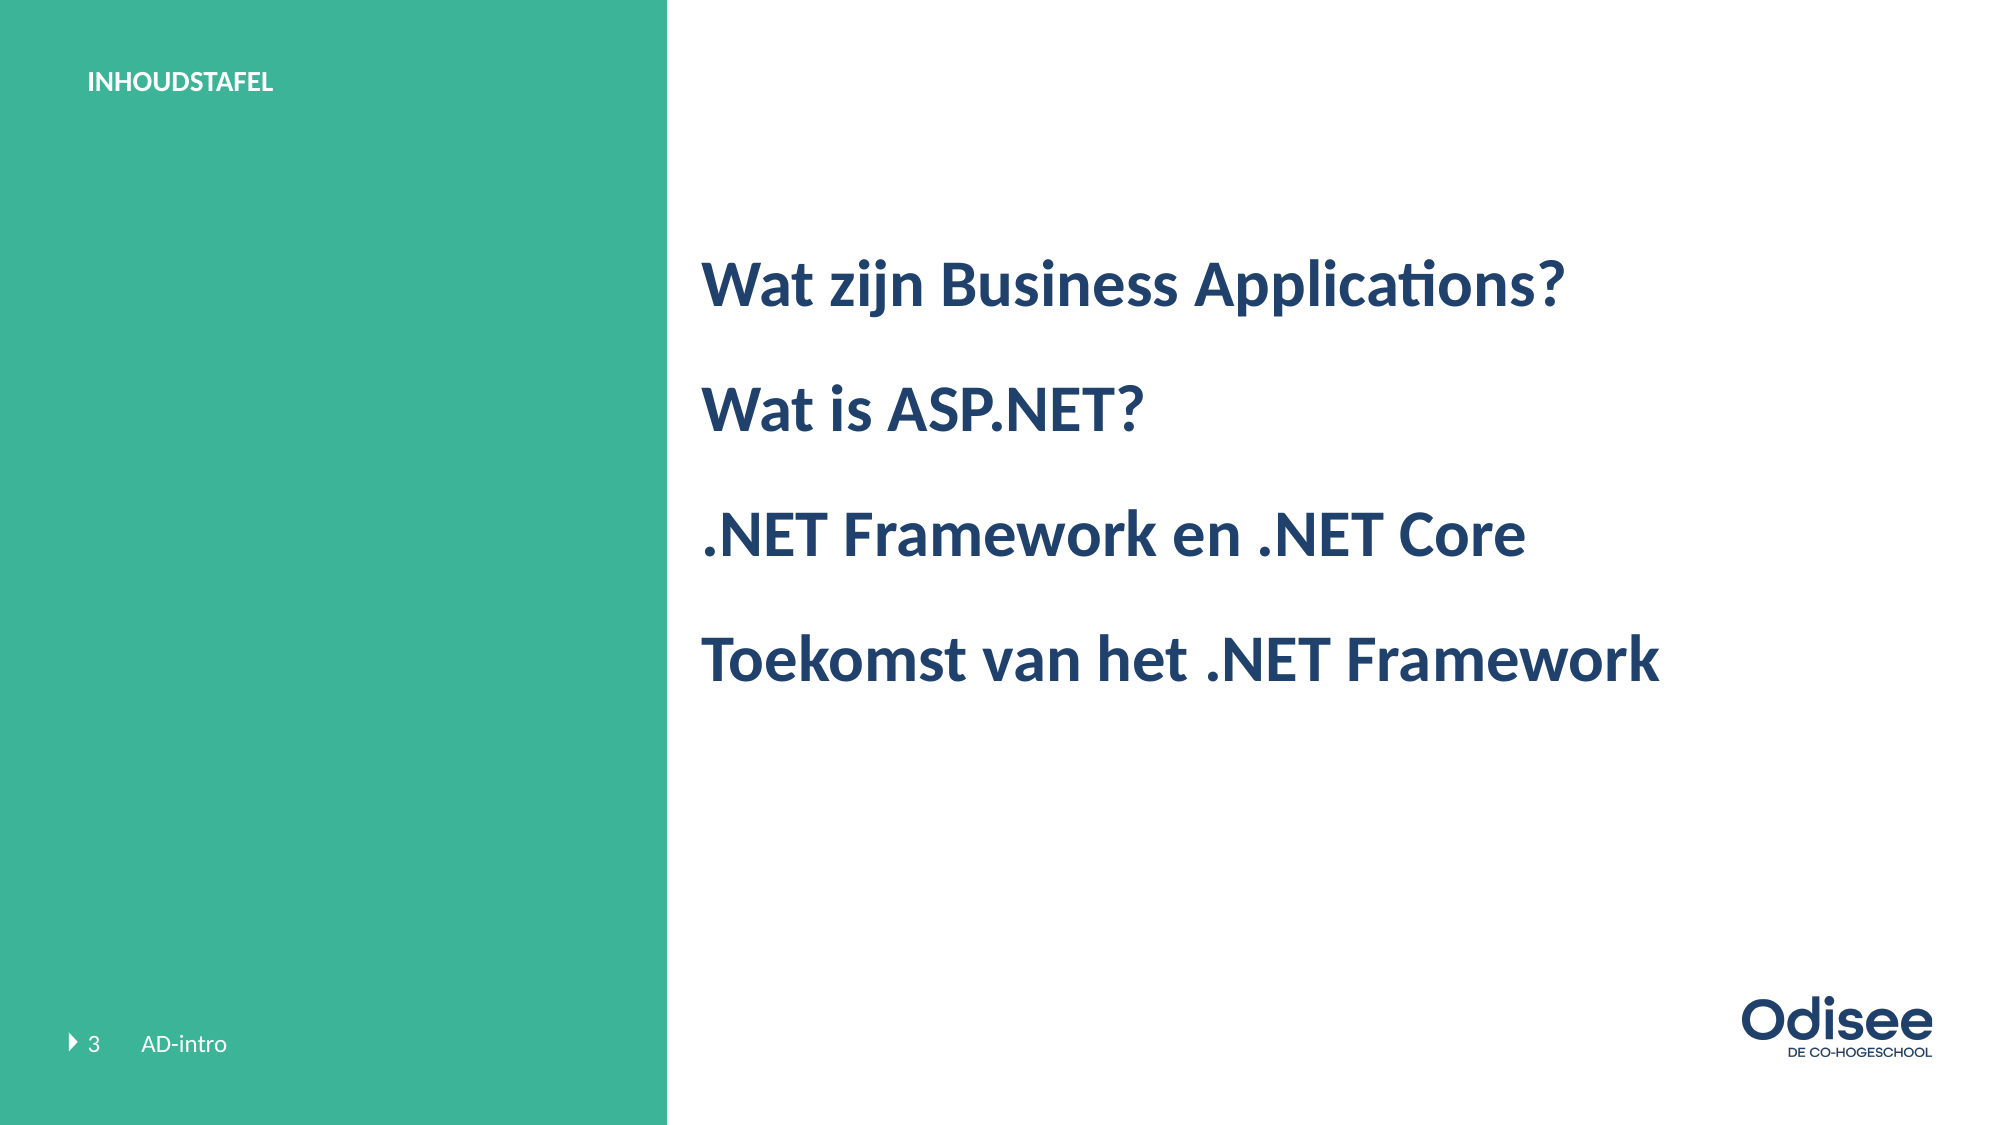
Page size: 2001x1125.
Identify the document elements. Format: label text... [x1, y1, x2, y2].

picture [1742, 996, 1933, 1057]
footer AD-intro [141, 1027, 817, 1088]
slide_number 3 [87, 1027, 135, 1088]
list Wat zijn Business Applications? Wat is ASP.NET? .NET Framework en .NET Core Toekomst van het .NET Framework [701, 240, 1744, 846]
